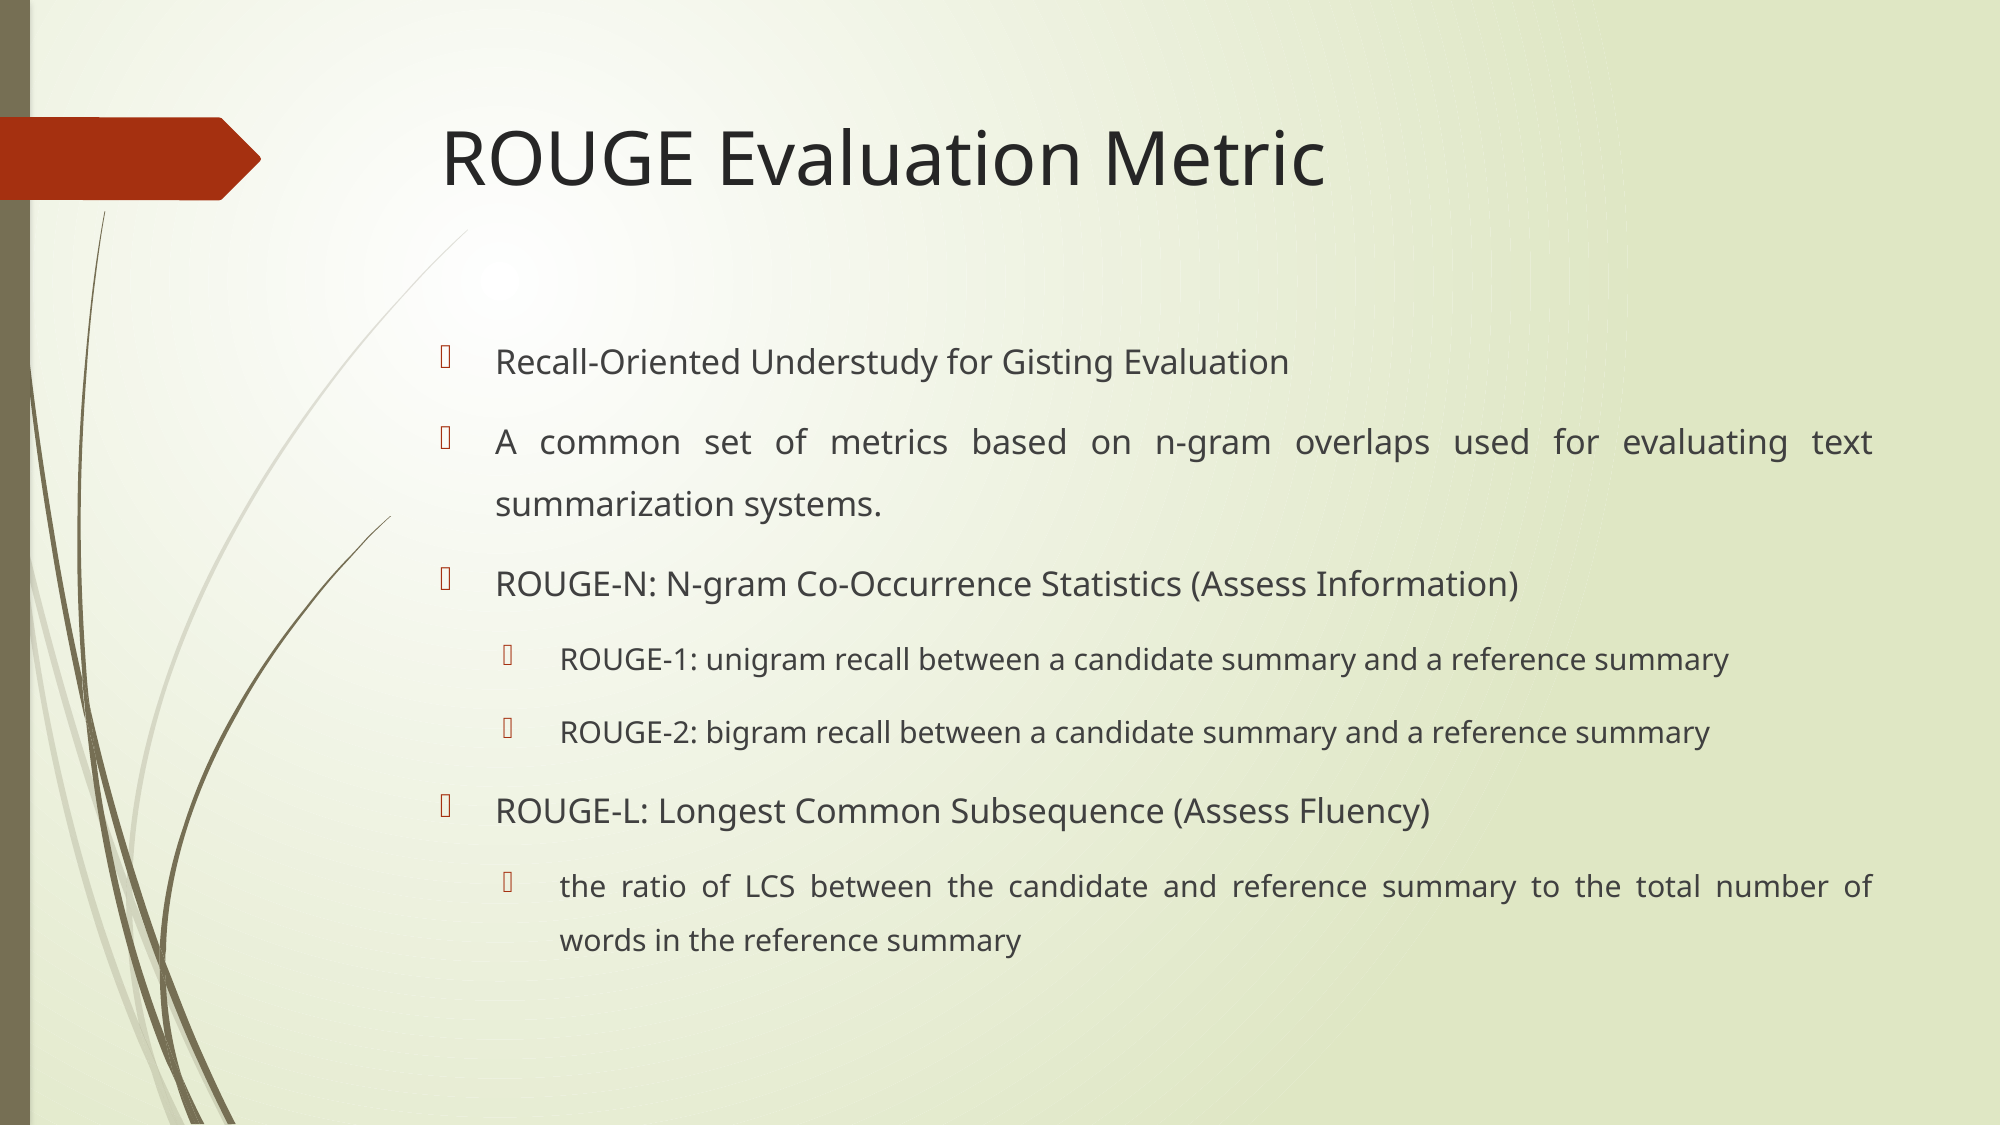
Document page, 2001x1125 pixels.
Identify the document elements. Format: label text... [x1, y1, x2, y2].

title ROUGE Evaluation Metric [425, 102, 1888, 312]
list Recall-Oriented Understudy for Gisting Evaluation A common set of metrics based on n-gram overlaps used for evaluating text summarization systems. ROUGE-N: N-gram Co-Occurrence Statistics (Assess Information) ROUGE-1: unigram recall between a candidate summary and a reference summary ROUGE-2: bigram recall between a candidate summary and a reference summary ROUGE-L: Longest Common Subsequence (Assess Fluency) the ratio of LCS between the candidate and reference summary to the total number of words in the reference summary [424, 312, 1888, 970]
